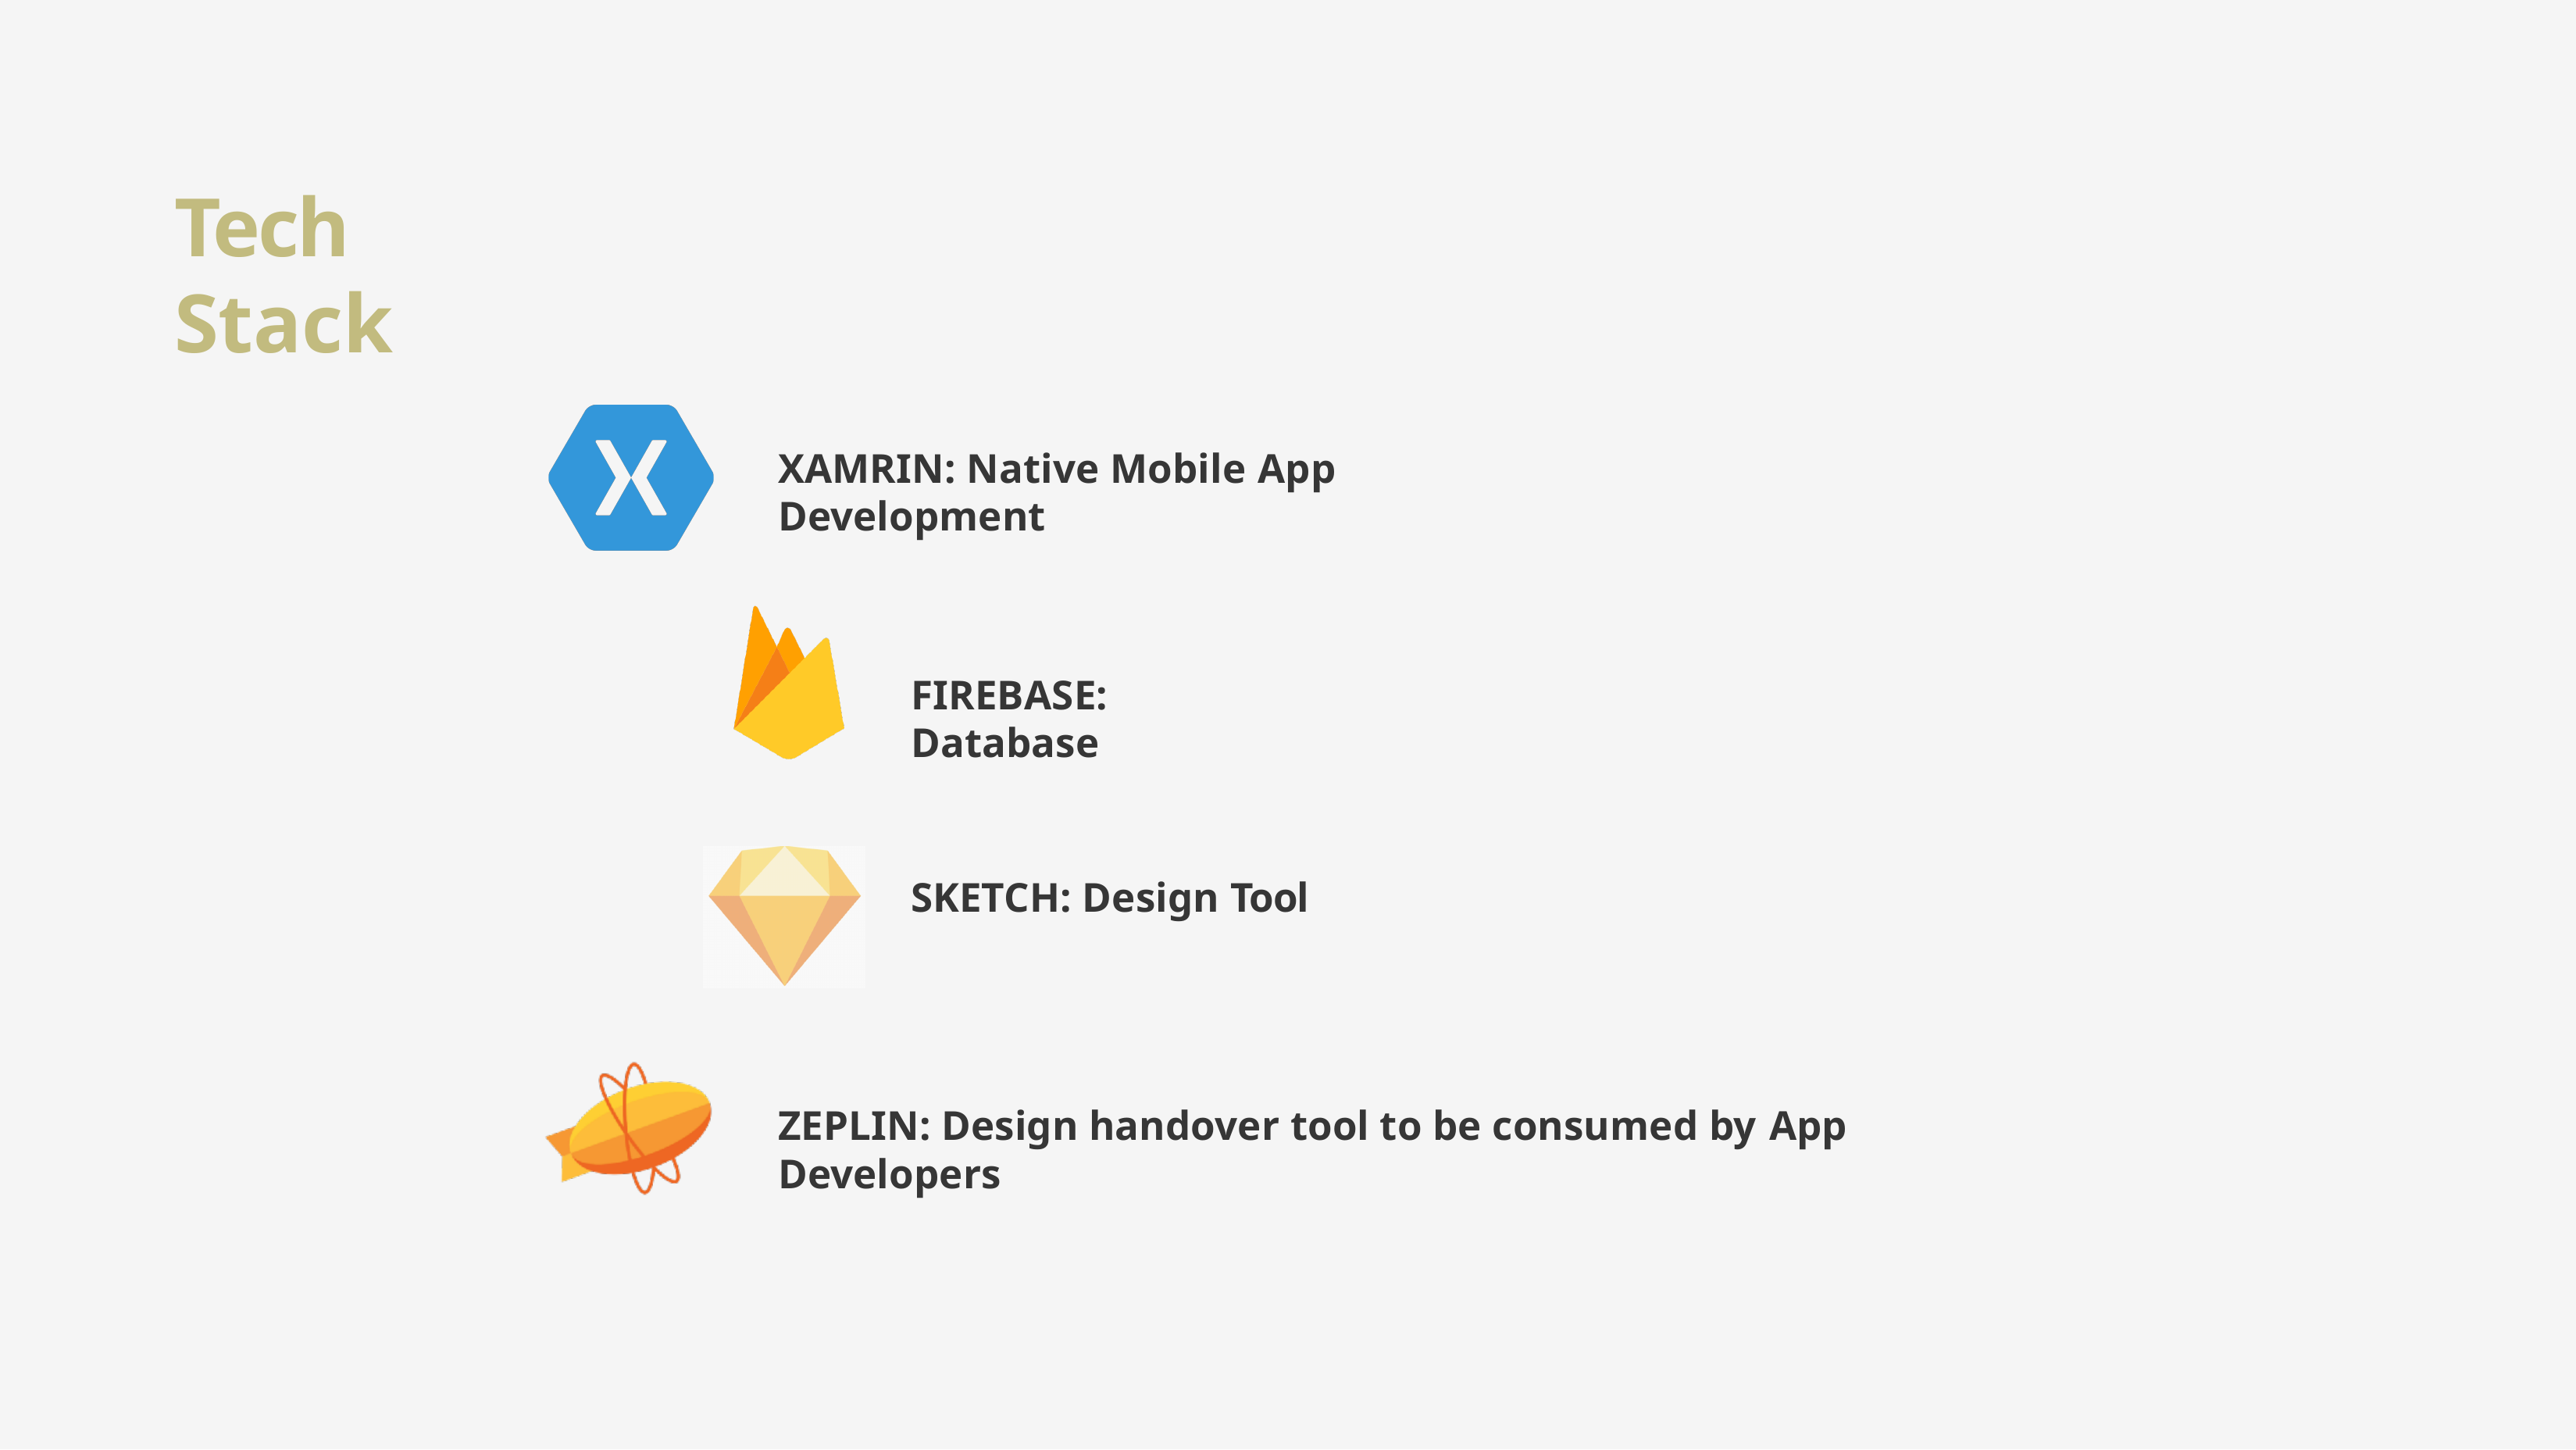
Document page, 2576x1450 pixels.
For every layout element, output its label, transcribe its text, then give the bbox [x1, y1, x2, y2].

title Tech Stack [173, 173, 572, 418]
text_box XAMRIN: Native Mobile App Development [776, 441, 1592, 539]
text_box SKETCH: Design Tool [909, 870, 1313, 920]
text_box [681, 574, 897, 791]
text_box [537, 1038, 721, 1221]
text_box [548, 405, 714, 551]
text_box FIREBASE: Database [909, 668, 1301, 766]
text_box ZEPLIN: Design handover tool to be consumed by App Developers [776, 1098, 2041, 1197]
text_box [703, 846, 865, 988]
